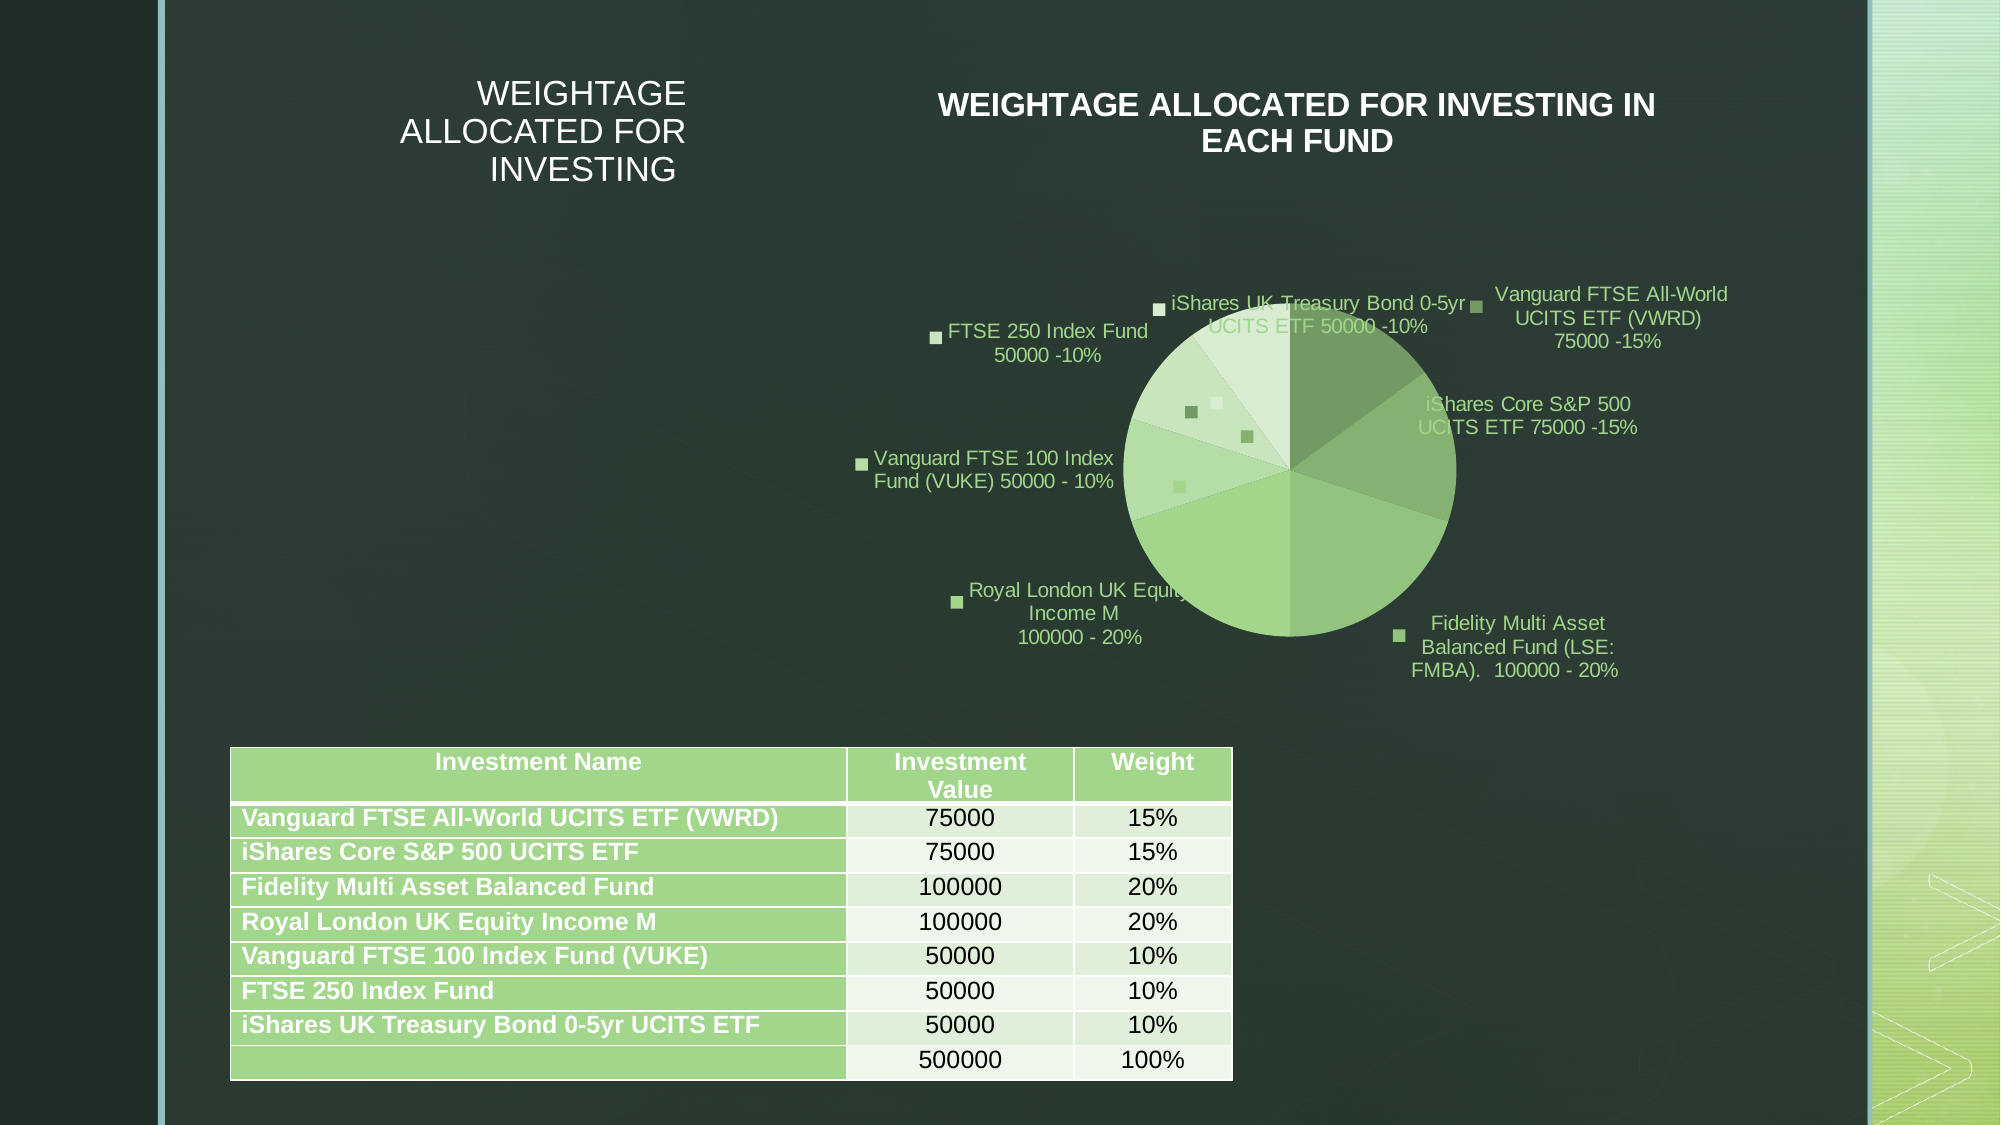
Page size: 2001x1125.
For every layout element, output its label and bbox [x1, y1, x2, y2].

picture [0, 0, 2001, 1125]
chart [828, 67, 1774, 748]
